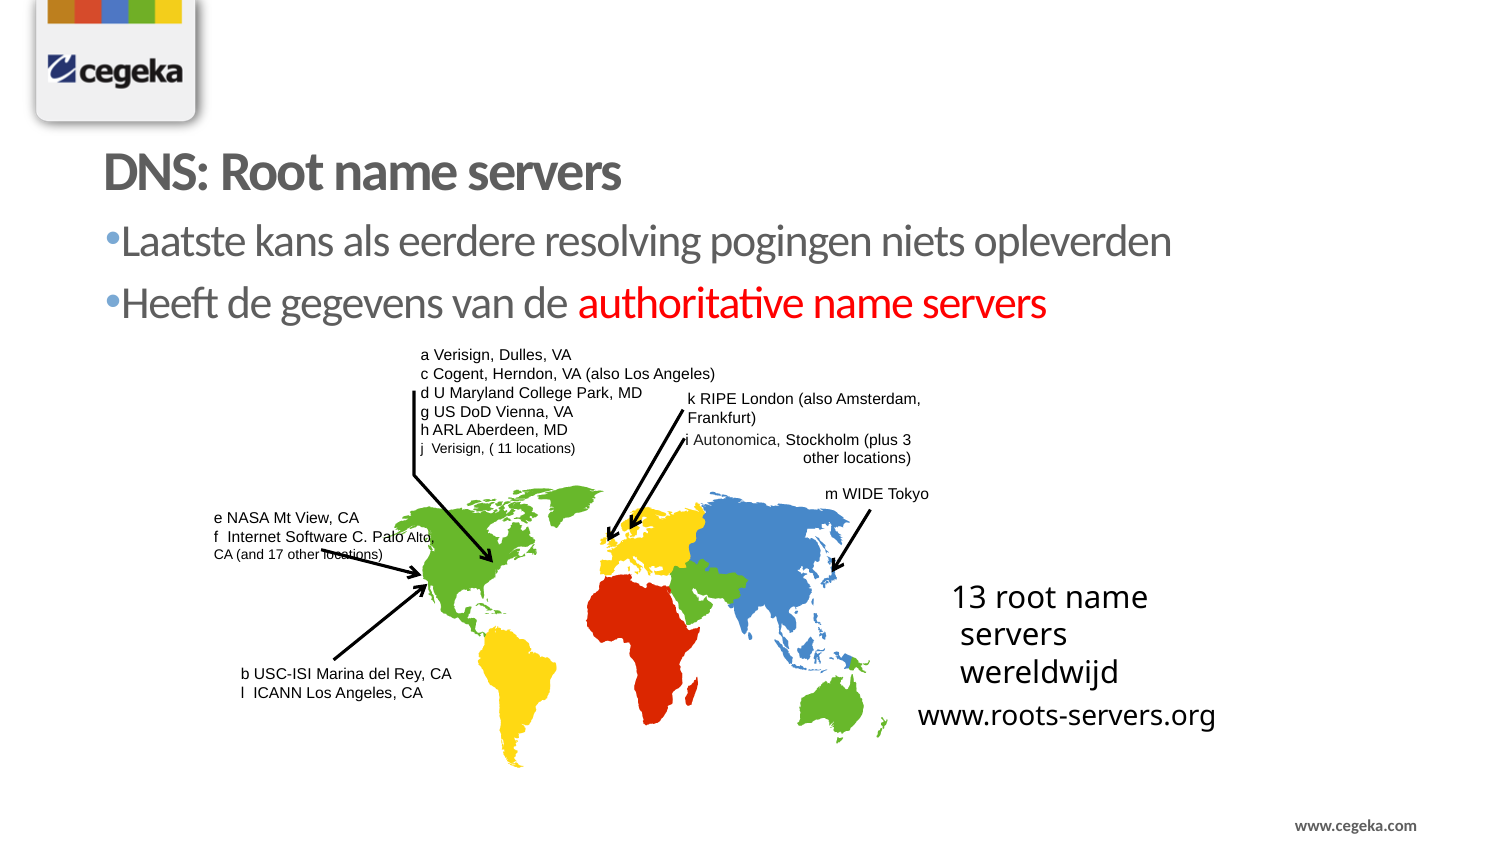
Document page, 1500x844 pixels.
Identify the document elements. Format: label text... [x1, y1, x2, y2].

list Laatste kans als eerdere resolving pogingen niets opleverden Heeft de gegevens van de authoritative name servers [105, 210, 1399, 746]
title DNS: Root name servers [103, 39, 1397, 204]
picture [19, 0, 212, 136]
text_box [204, 340, 1238, 785]
